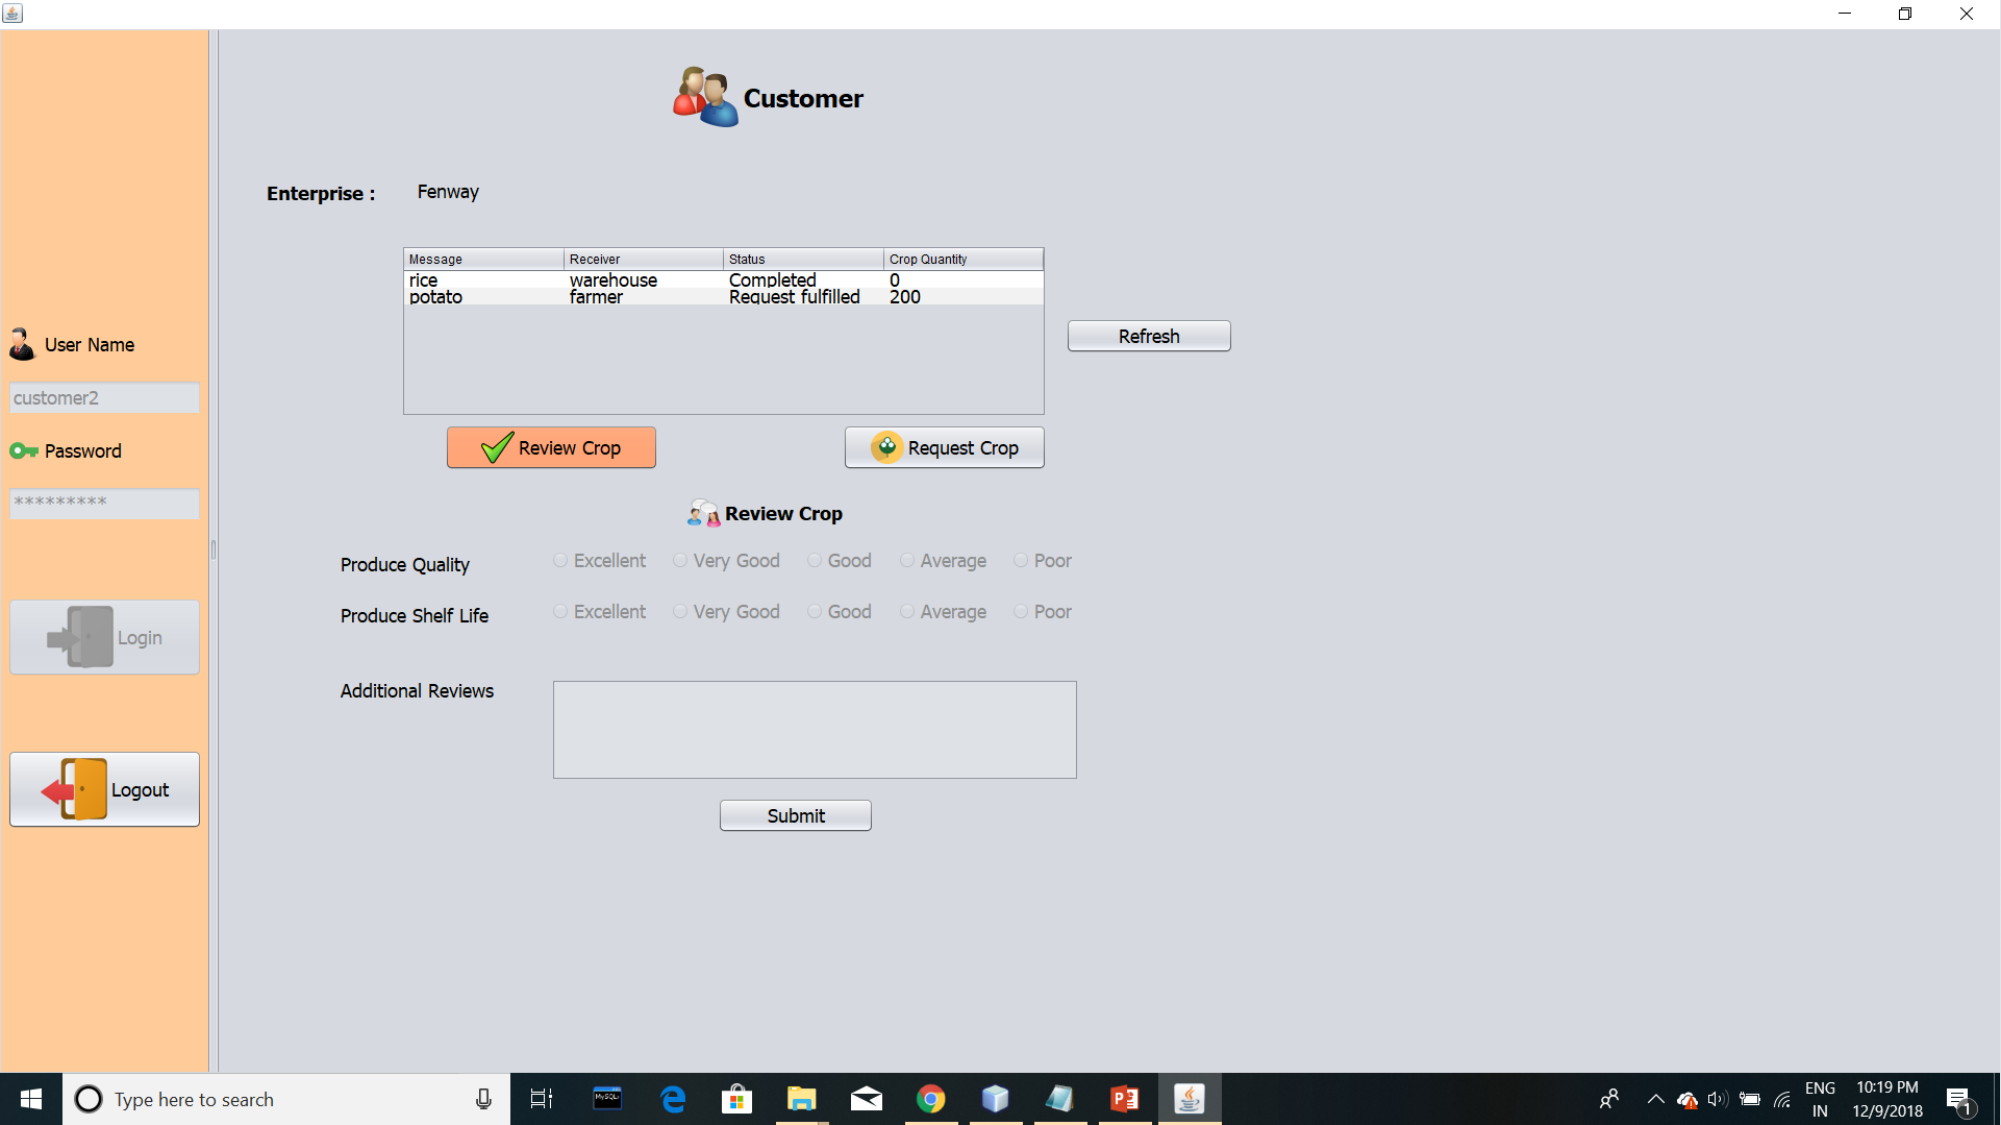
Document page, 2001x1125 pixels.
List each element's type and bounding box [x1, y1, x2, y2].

list [0, 0, 2000, 1125]
